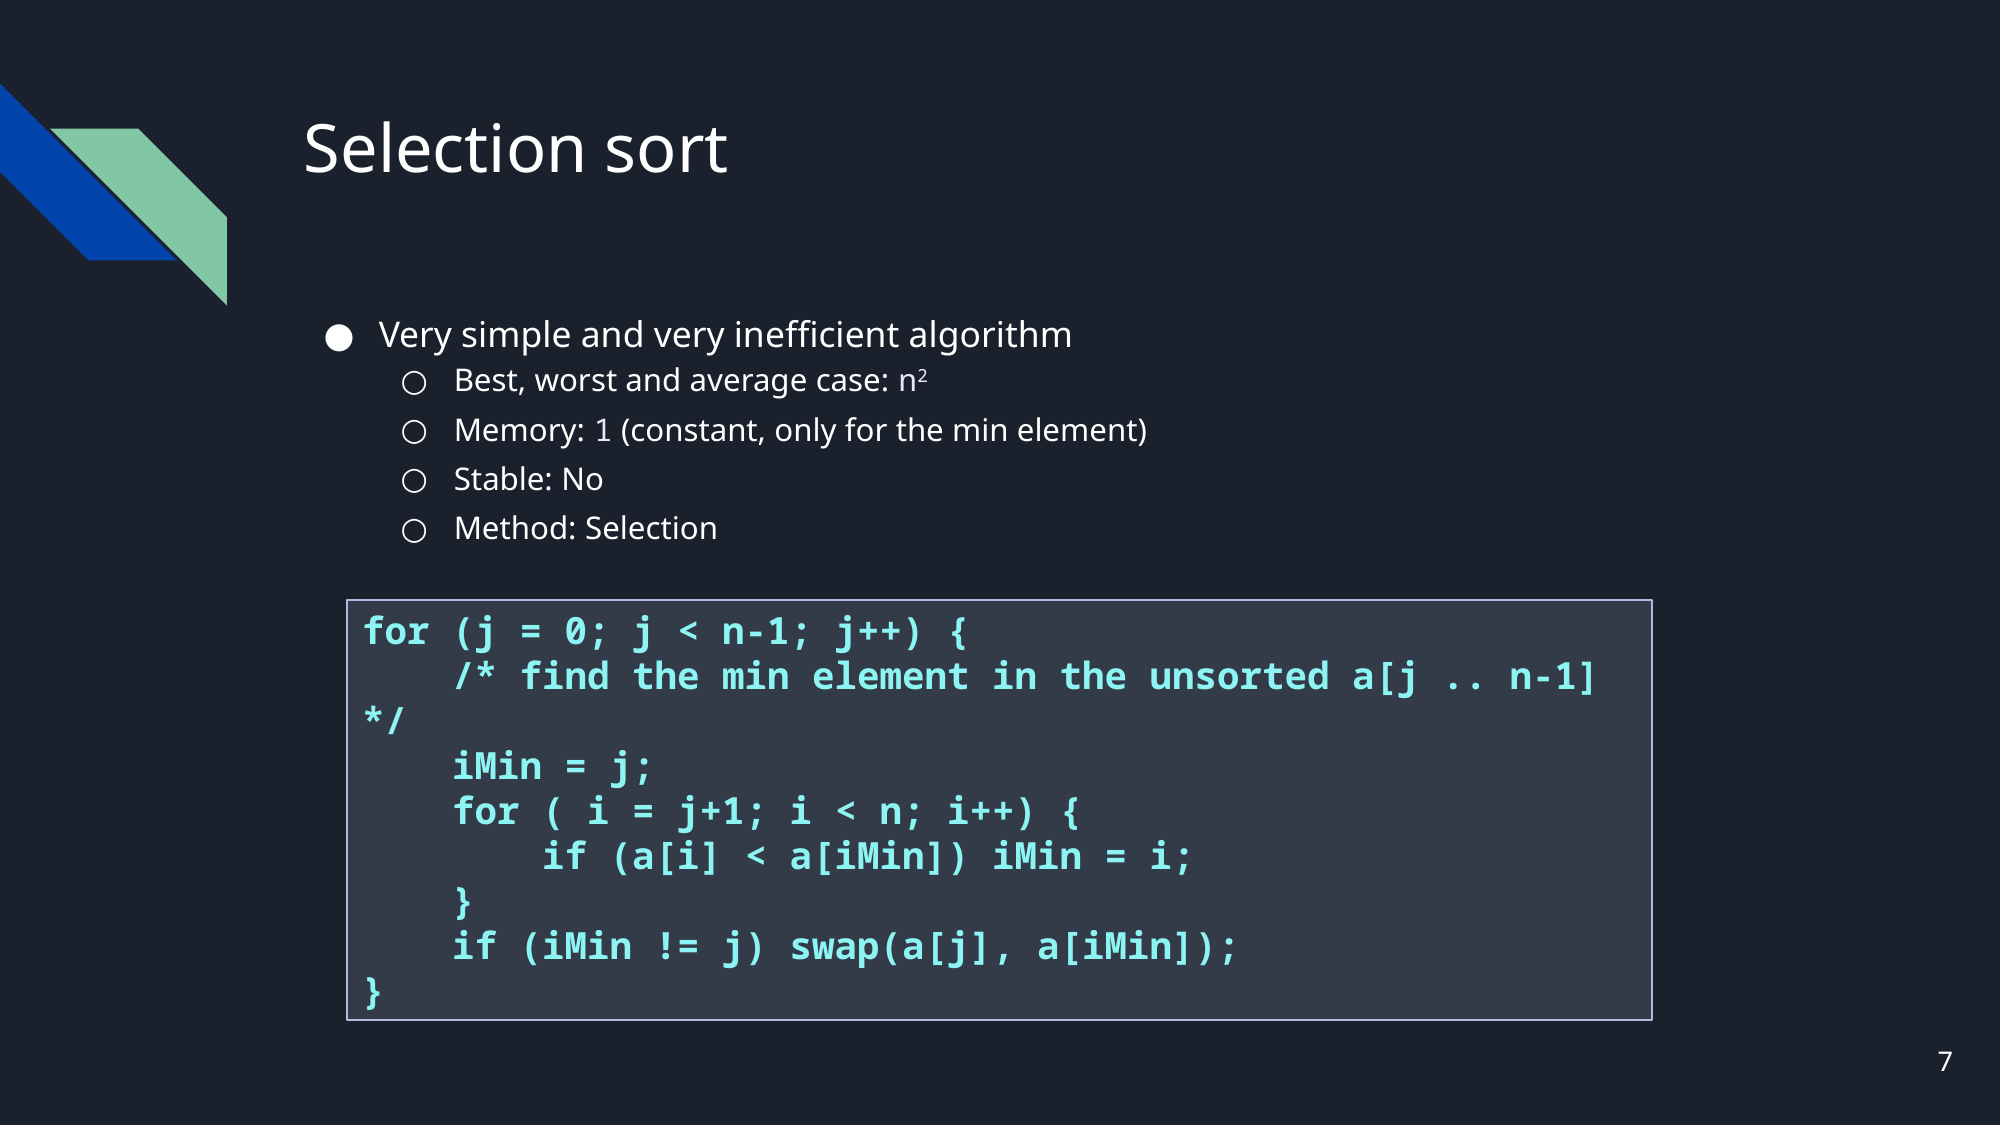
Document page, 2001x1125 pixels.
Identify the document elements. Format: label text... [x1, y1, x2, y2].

slide_number 7 [1853, 1019, 1974, 1106]
list Very simple and very inefficient algorithm Best, worst and average case: n2 Memory: 1 (constant, only for the min element) Stable: No Method: Selection http://en.wikipedia.org/wiki/Selection_sort [283, 286, 1824, 980]
text_box for (j = 0; j < n-1; j++) { /* find the min element in the unsorted a[j .. n-1] */ iMin = j; for ( i = j+1; i < n; i++) { if (a[i] < a[iMin]) iMin = i; } if (iMin != j) swap(a[j], a[iMin]); } [347, 599, 1653, 1020]
title Selection sort [283, 86, 1824, 286]
